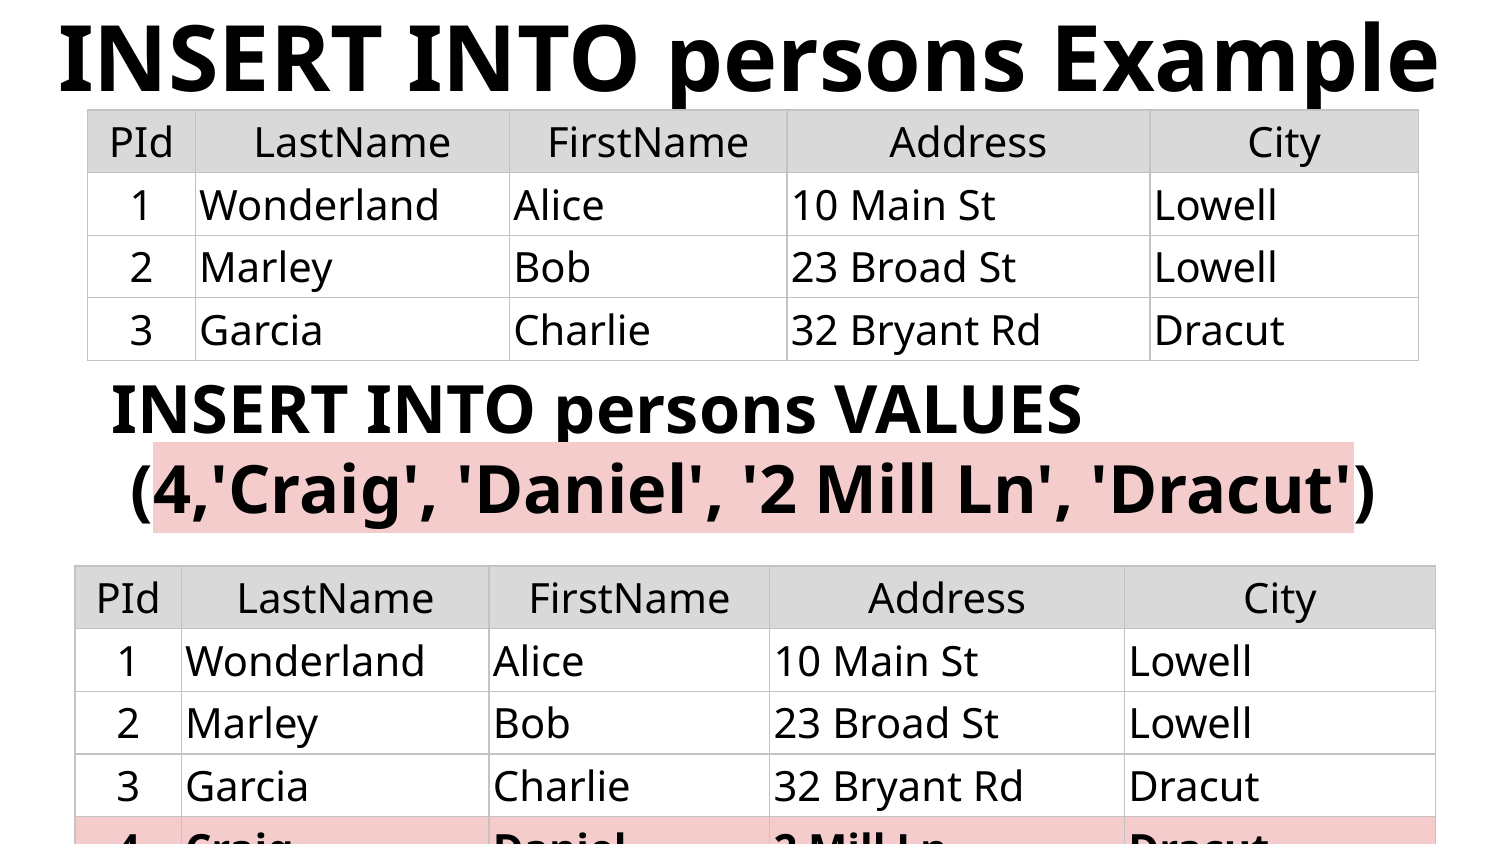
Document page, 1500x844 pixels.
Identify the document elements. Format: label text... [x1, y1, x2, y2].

table_cell 10 Main St [788, 173, 1149, 235]
table_header FirstName [510, 111, 786, 172]
table_cell 2 [88, 236, 195, 297]
table_cell Bob [510, 236, 786, 297]
table_cell 32 Bryant Rd [788, 298, 1149, 360]
table_header PId [88, 111, 195, 172]
table_cell Wonderland [196, 173, 509, 235]
table_cell 4 [76, 817, 181, 844]
table_cell Dracut [1125, 817, 1435, 844]
table_cell 1 [88, 173, 195, 235]
table_header City [1125, 567, 1435, 628]
table_cell Lowell [1151, 173, 1418, 235]
table_cell 10 Main St [770, 629, 1124, 691]
title INSERT INTO persons Example [0, 1, 1500, 110]
table_header Address [788, 111, 1149, 172]
table_cell Alice [490, 629, 769, 691]
table_cell Garcia [196, 298, 509, 360]
table_cell 3 [76, 755, 181, 816]
table_cell Dracut [1151, 298, 1418, 360]
table_cell Lowell [1125, 692, 1435, 753]
table_cell Lowell [1125, 629, 1435, 691]
table_cell Bob [490, 692, 769, 753]
table_header City [1151, 111, 1418, 172]
table_header LastName [182, 567, 488, 628]
table_header FirstName [490, 567, 769, 628]
table_cell Marley [196, 236, 509, 297]
table_cell Lowell [1151, 236, 1418, 297]
table_cell Charlie [510, 298, 786, 360]
table_cell 32 Bryant Rd [770, 755, 1124, 816]
table_cell Garcia [182, 755, 488, 816]
table_cell Charlie [490, 755, 769, 816]
table_header PId [76, 567, 181, 628]
list INSERT INTO persons VALUES (4,'Craig', 'Daniel', '2 Mill Ln', 'Dracut') [40, 110, 1500, 844]
table_cell 3 [88, 298, 195, 360]
table_cell Wonderland [182, 629, 488, 691]
table_cell Alice [510, 173, 786, 235]
table_cell 23 Broad St [770, 692, 1124, 753]
table_header LastName [196, 111, 509, 172]
table_cell Marley [182, 692, 488, 753]
table_cell 23 Broad St [788, 236, 1149, 297]
table_cell 2 [76, 692, 181, 753]
table_cell 2 Mill Ln [770, 817, 1124, 844]
table_cell Craig [182, 817, 488, 844]
table_header Address [770, 567, 1124, 628]
table_cell Daniel [490, 817, 769, 844]
table_cell 1 [76, 629, 181, 691]
table_cell Dracut [1125, 755, 1435, 816]
